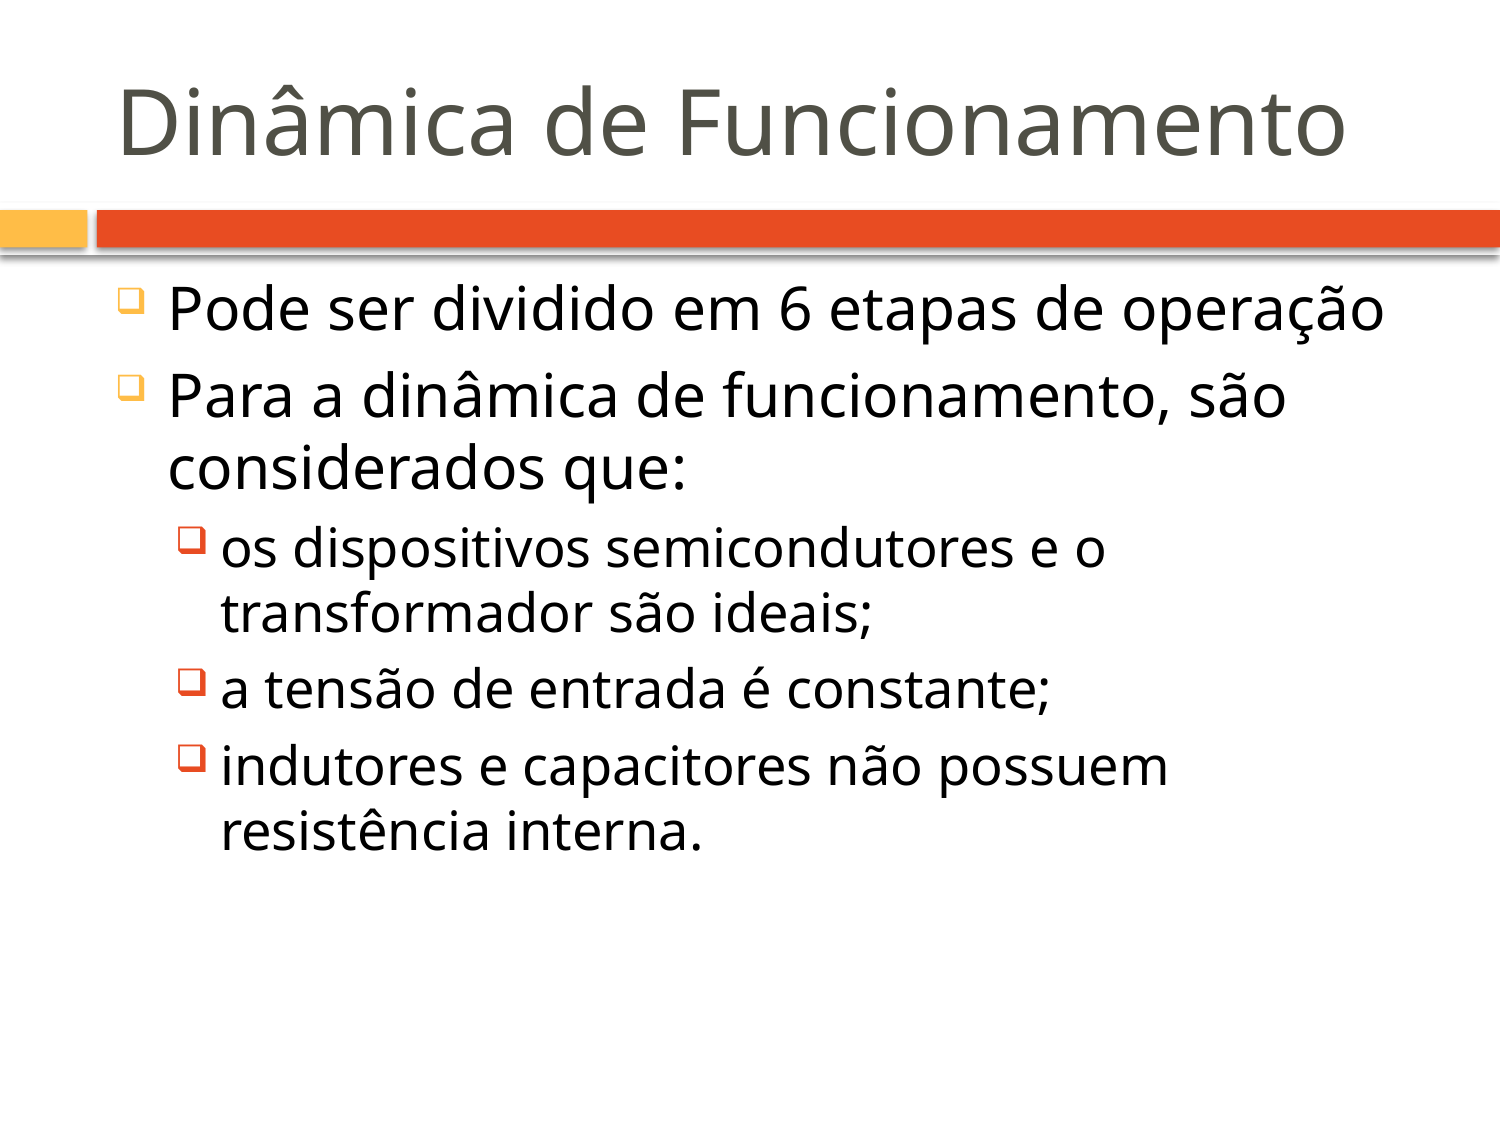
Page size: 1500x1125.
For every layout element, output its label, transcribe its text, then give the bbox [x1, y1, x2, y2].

list Pode ser dividido em 6 etapas de operação Para a dinâmica de funcionamento, são considerados que: os dispositivos semicondutores e o transformador são ideais; a tensão de entrada é constante; indutores e capacitores não possuem resistência interna. [100, 262, 1438, 1000]
title Dinâmica de Funcionamento [100, 37, 1438, 200]
